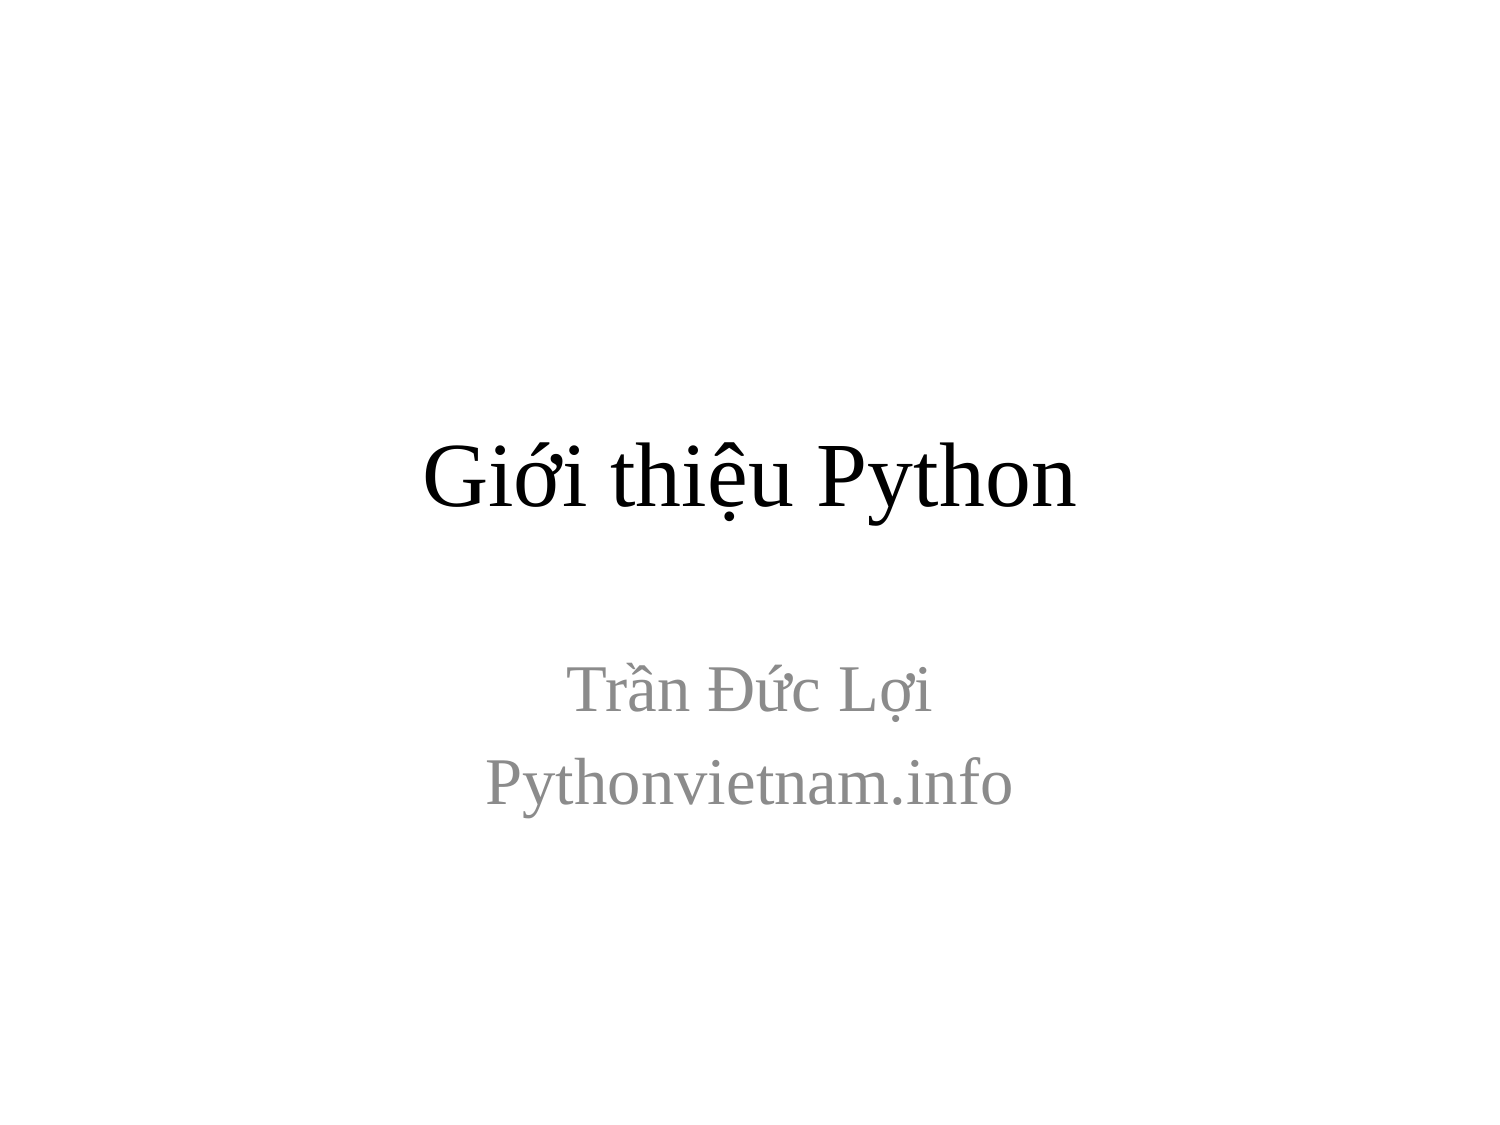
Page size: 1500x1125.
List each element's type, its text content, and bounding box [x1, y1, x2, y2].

subtitle Trần Đức Lợi Pythonvietnam.info [225, 637, 1275, 925]
title Giới thiệu Python [112, 349, 1388, 591]
